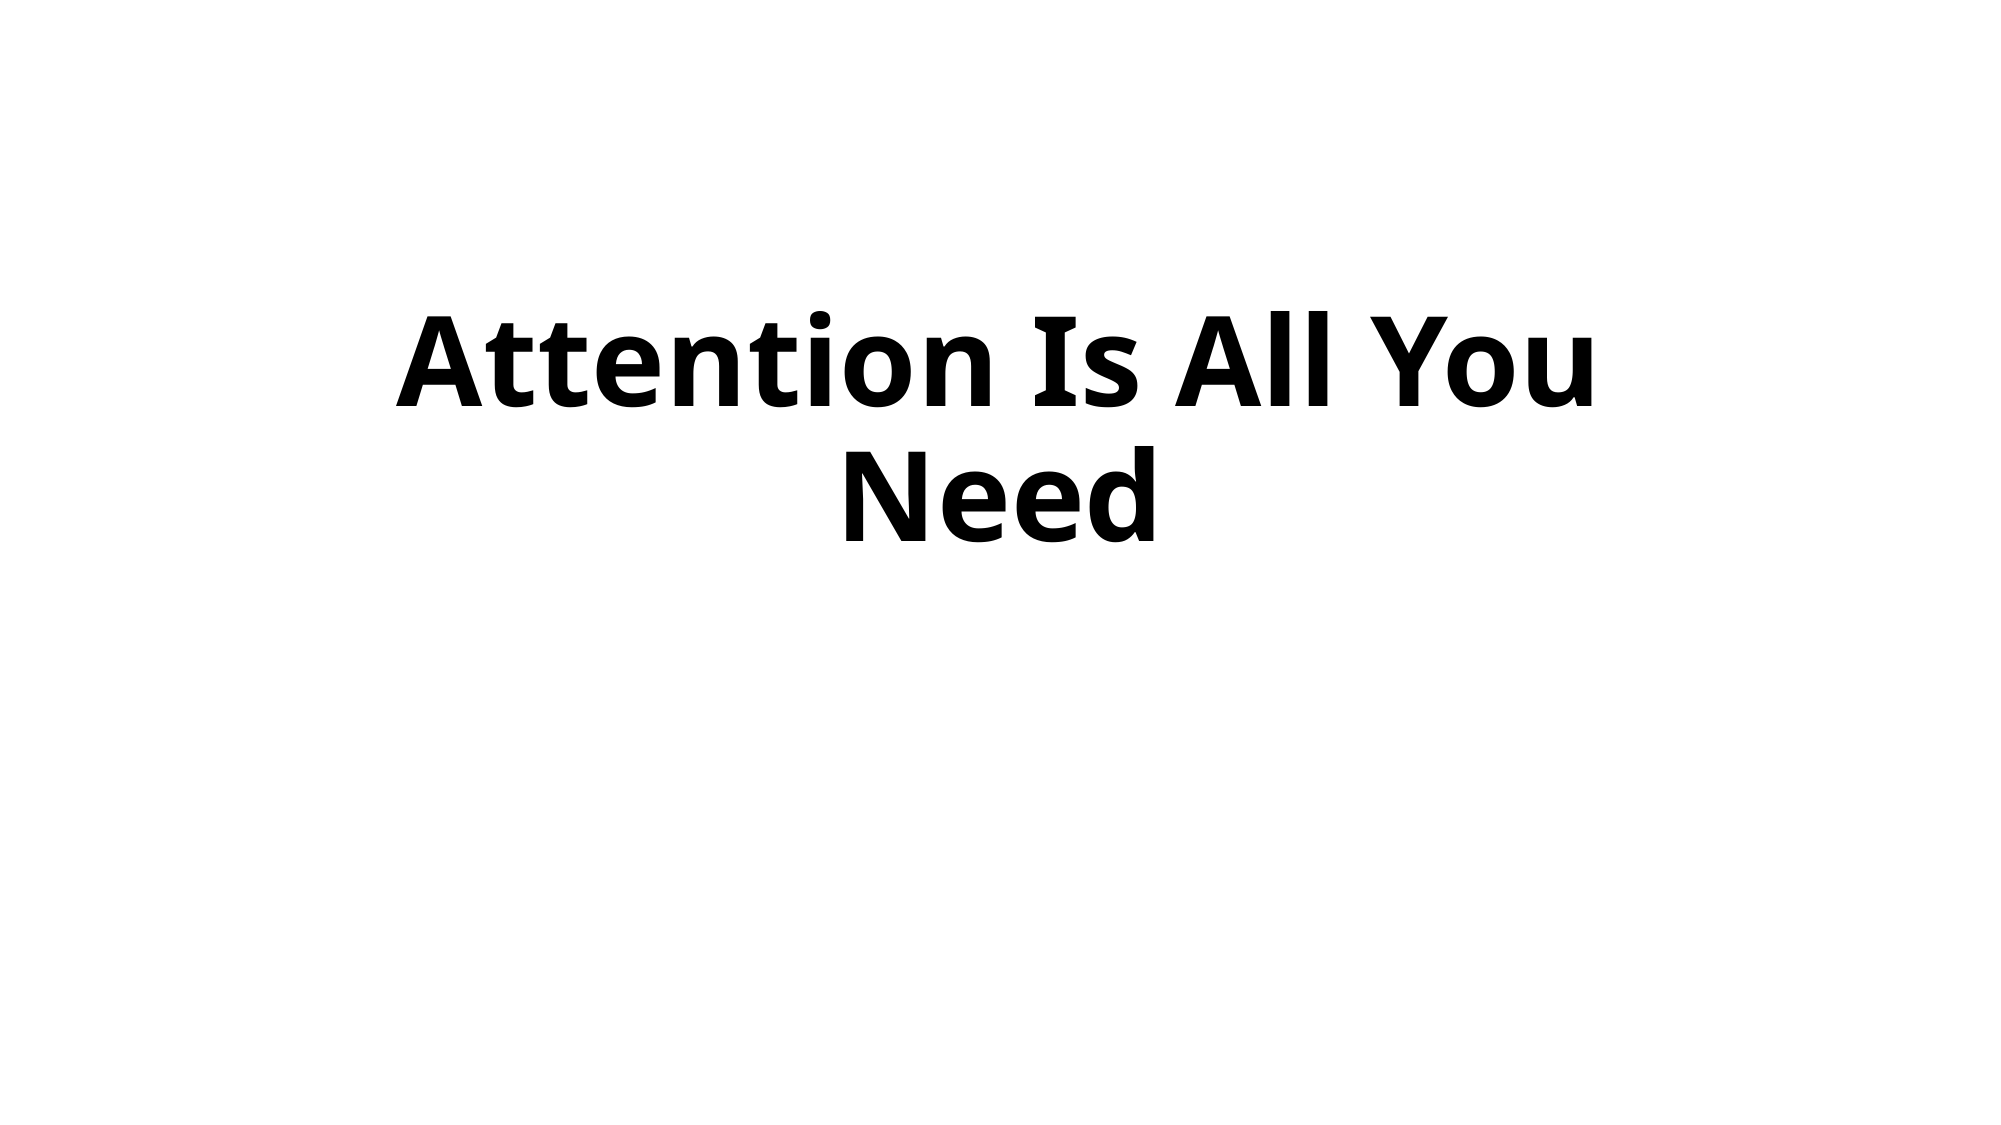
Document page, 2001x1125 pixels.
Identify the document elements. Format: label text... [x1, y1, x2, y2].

title Attention Is All You Need [249, 184, 1750, 576]
